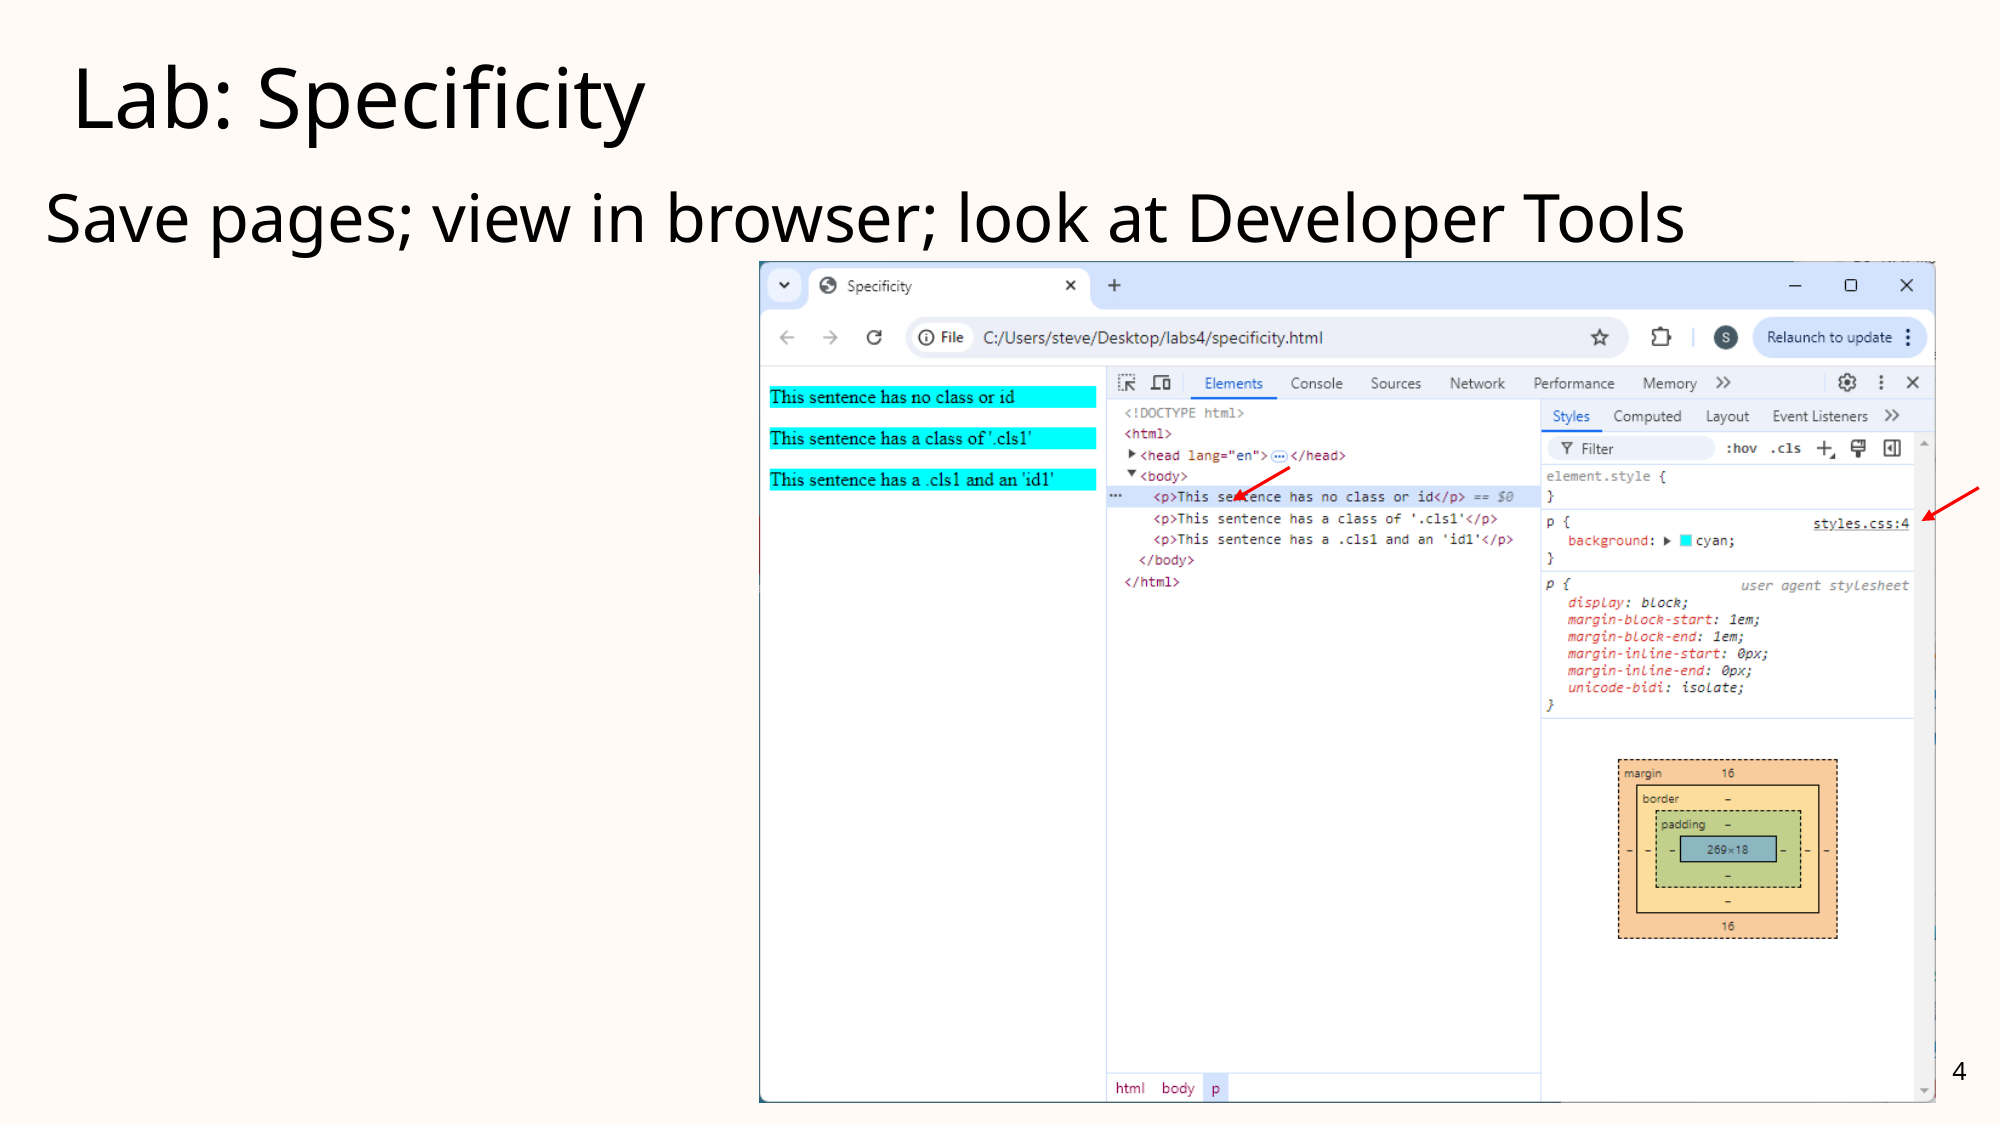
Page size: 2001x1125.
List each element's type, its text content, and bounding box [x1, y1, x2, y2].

text_box Save pages; view in browser; look at Developer Tools [30, 128, 1703, 264]
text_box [1921, 487, 1980, 522]
picture [758, 261, 1937, 1103]
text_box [1232, 466, 1291, 501]
title Lab: Specificity [56, 0, 932, 197]
slide_number 4 [1941, 1042, 1982, 1103]
